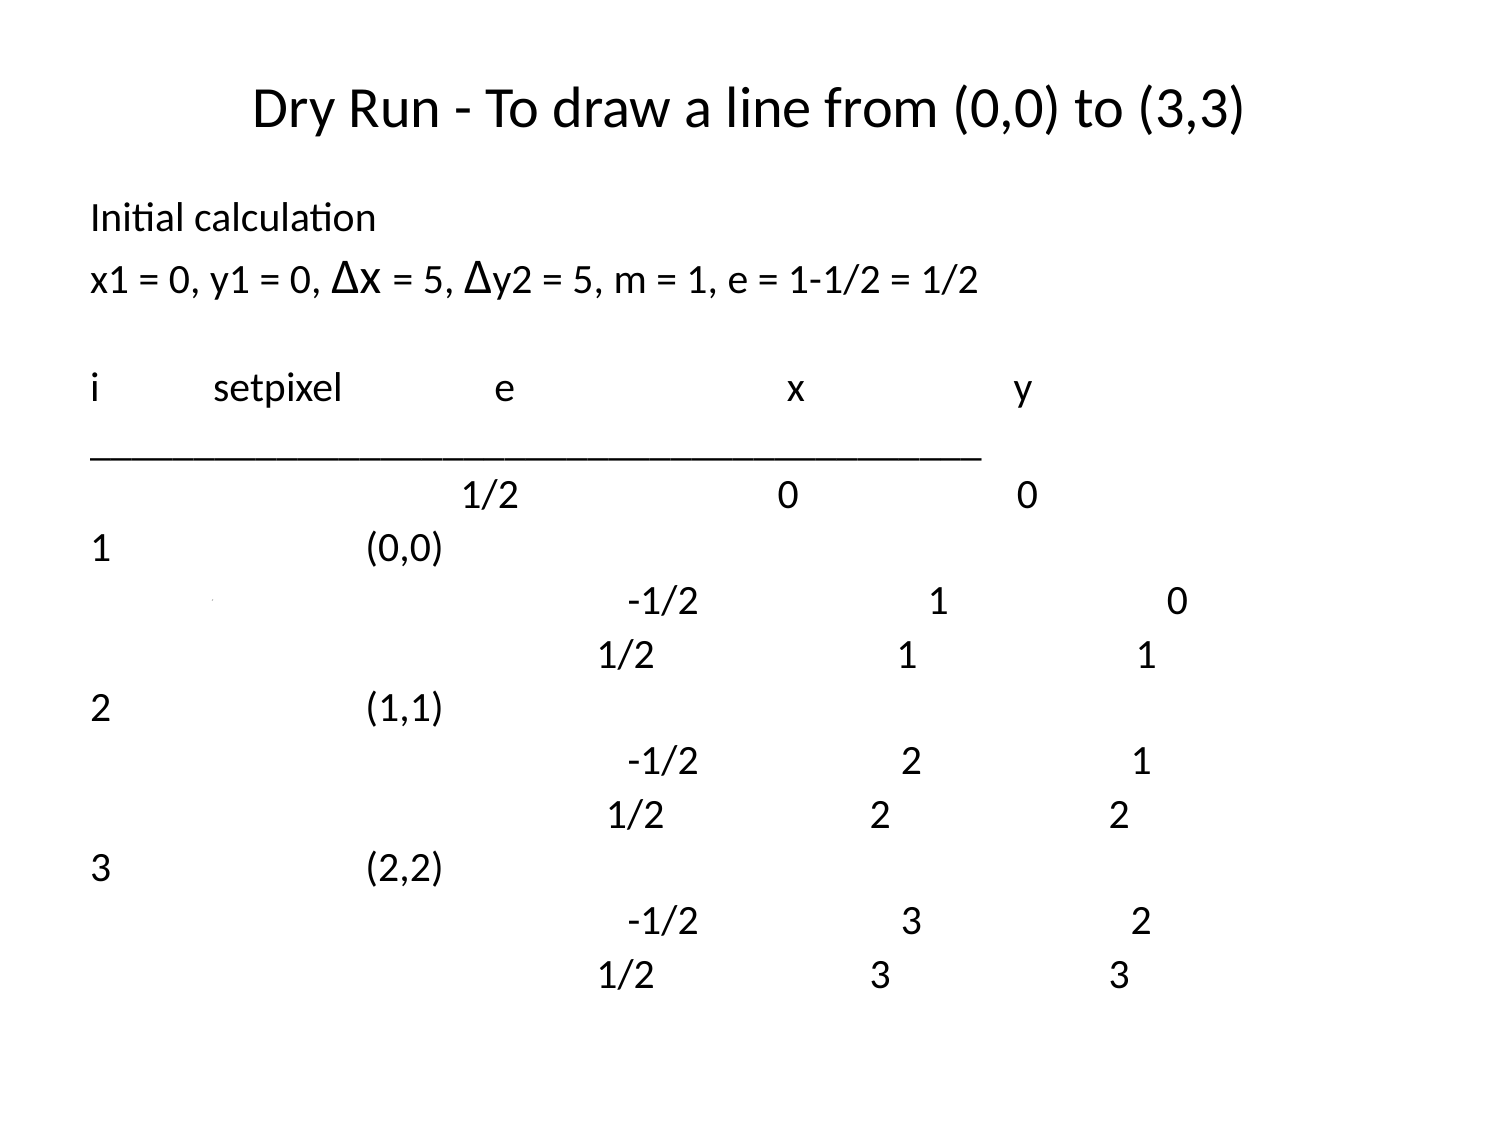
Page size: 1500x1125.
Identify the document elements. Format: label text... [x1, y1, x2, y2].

title Dry Run - To draw a line from (0,0) to (3,3) [75, 45, 1425, 163]
list Initial calculation x1 = 0, y1 = 0, ∆x = 5, ∆y2 = 5, m = 1, e = 1-1/2 = 1/2 i setpixel e x y ___________________________________________ 1/2 0 0 1 (0,0) -1/2 1 0 1/2 1 1 2 (1,1) -1/2 2 1 1/2 2 2 3 (2,2) -1/2 3 2 1/2 3 3 [75, 187, 1400, 1050]
